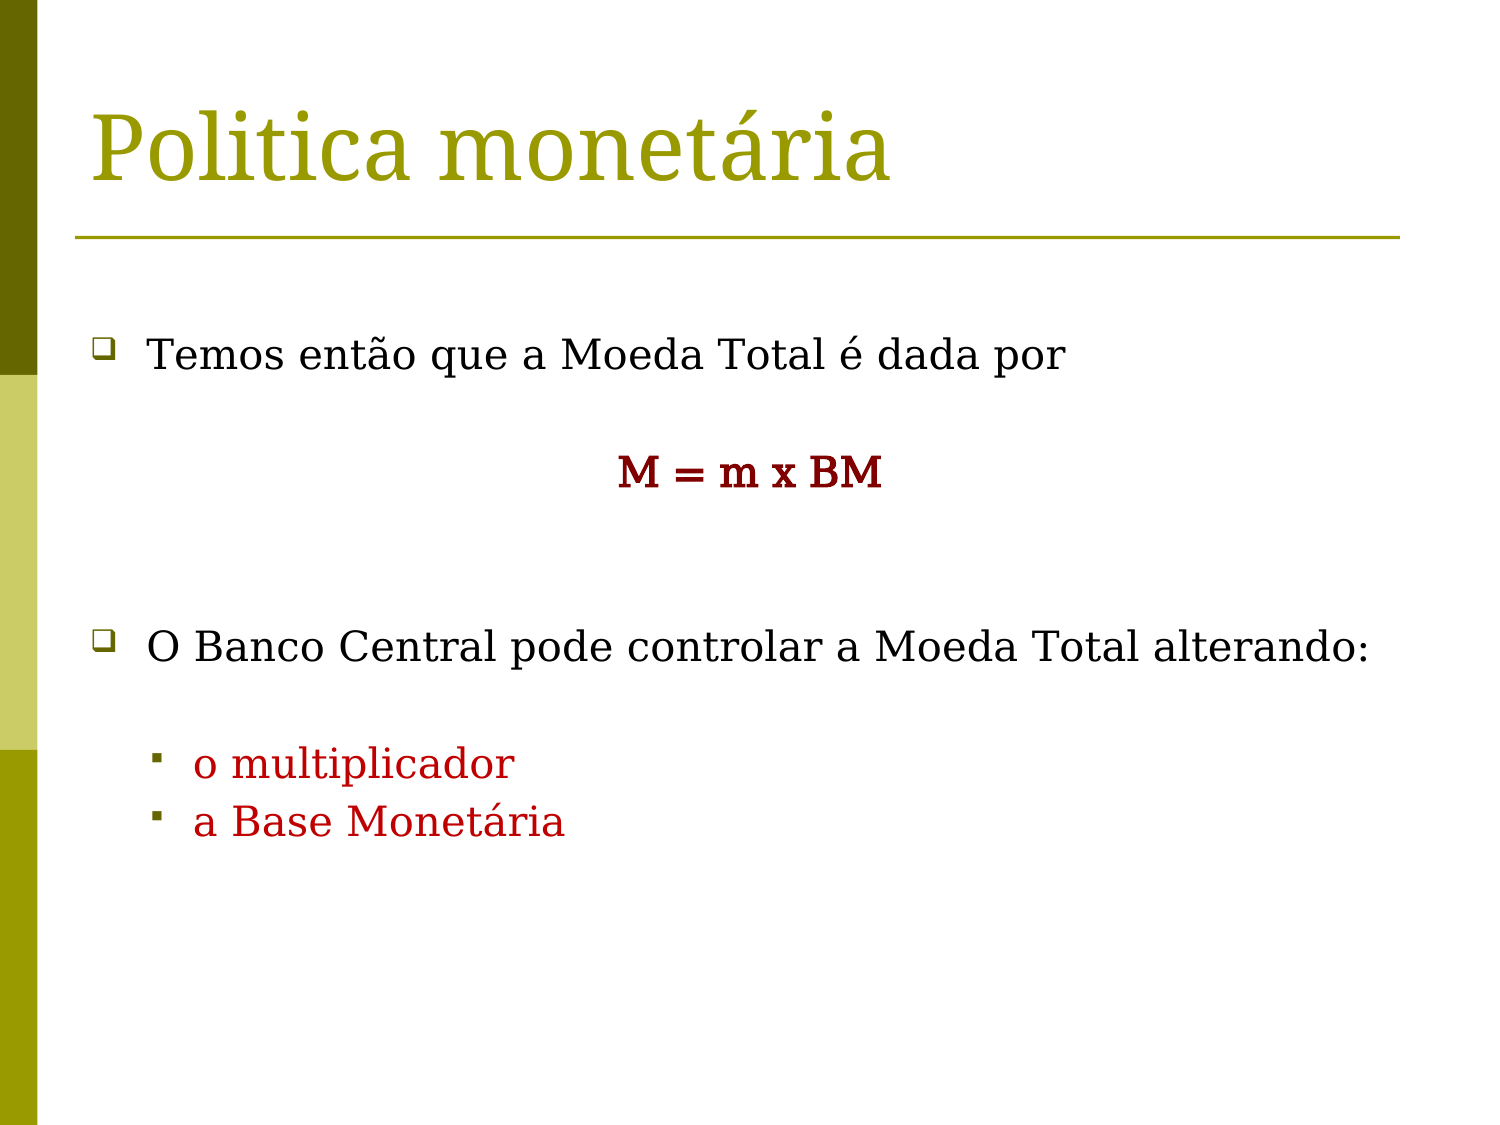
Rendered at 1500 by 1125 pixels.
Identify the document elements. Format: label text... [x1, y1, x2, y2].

title Politica monetária [75, 19, 1425, 207]
list Temos então que a Moeda Total é dada por M = m x BM O Banco Central pode controlar a Moeda Total alterando: o multiplicador a Base Monetária [75, 262, 1425, 1006]
